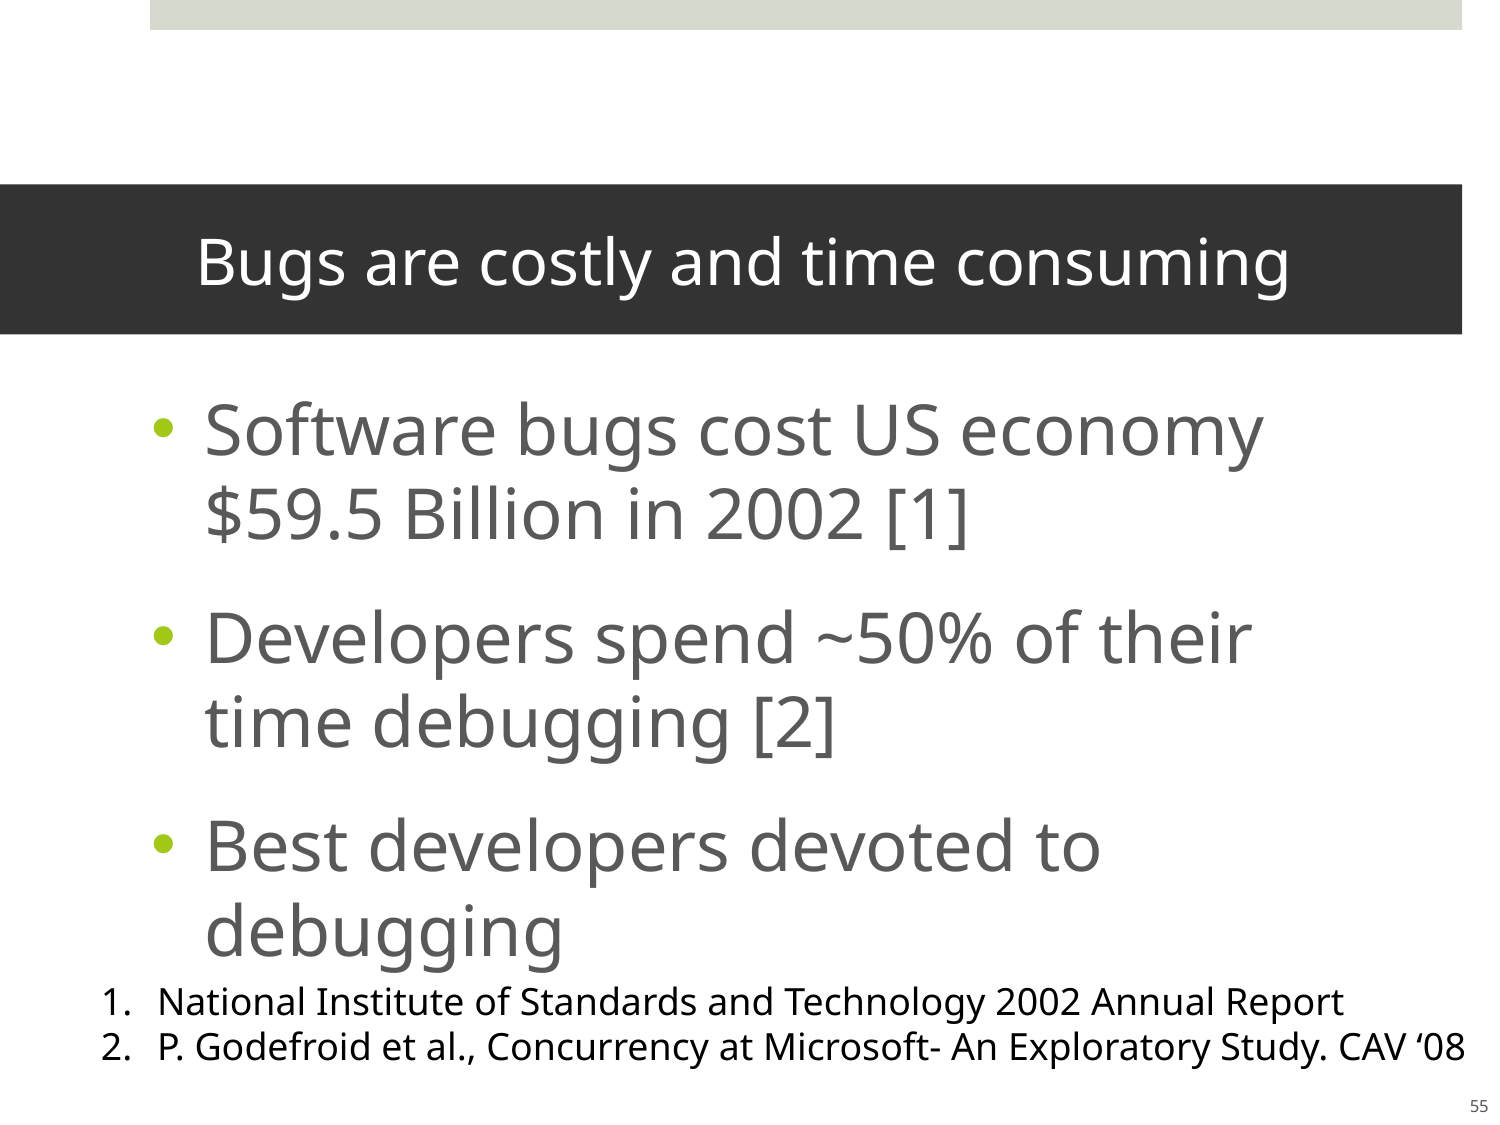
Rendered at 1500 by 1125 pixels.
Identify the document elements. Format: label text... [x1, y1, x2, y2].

list Software bugs cost US economy $59.5 Billion in 2002 [1] Developers spend ~50% of their time debugging [2] Best developers devoted to debugging [136, 377, 1386, 970]
text_box National Institute of Standards and Technology 2002 Annual Report P. Godefroid et al., Concurrency at Microsoft- An Exploratory Study. CAV ‘08 [86, 970, 1483, 1075]
title Bugs are costly and time consuming [0, 184, 1463, 335]
slide_number 55 [1441, 1077, 1500, 1125]
